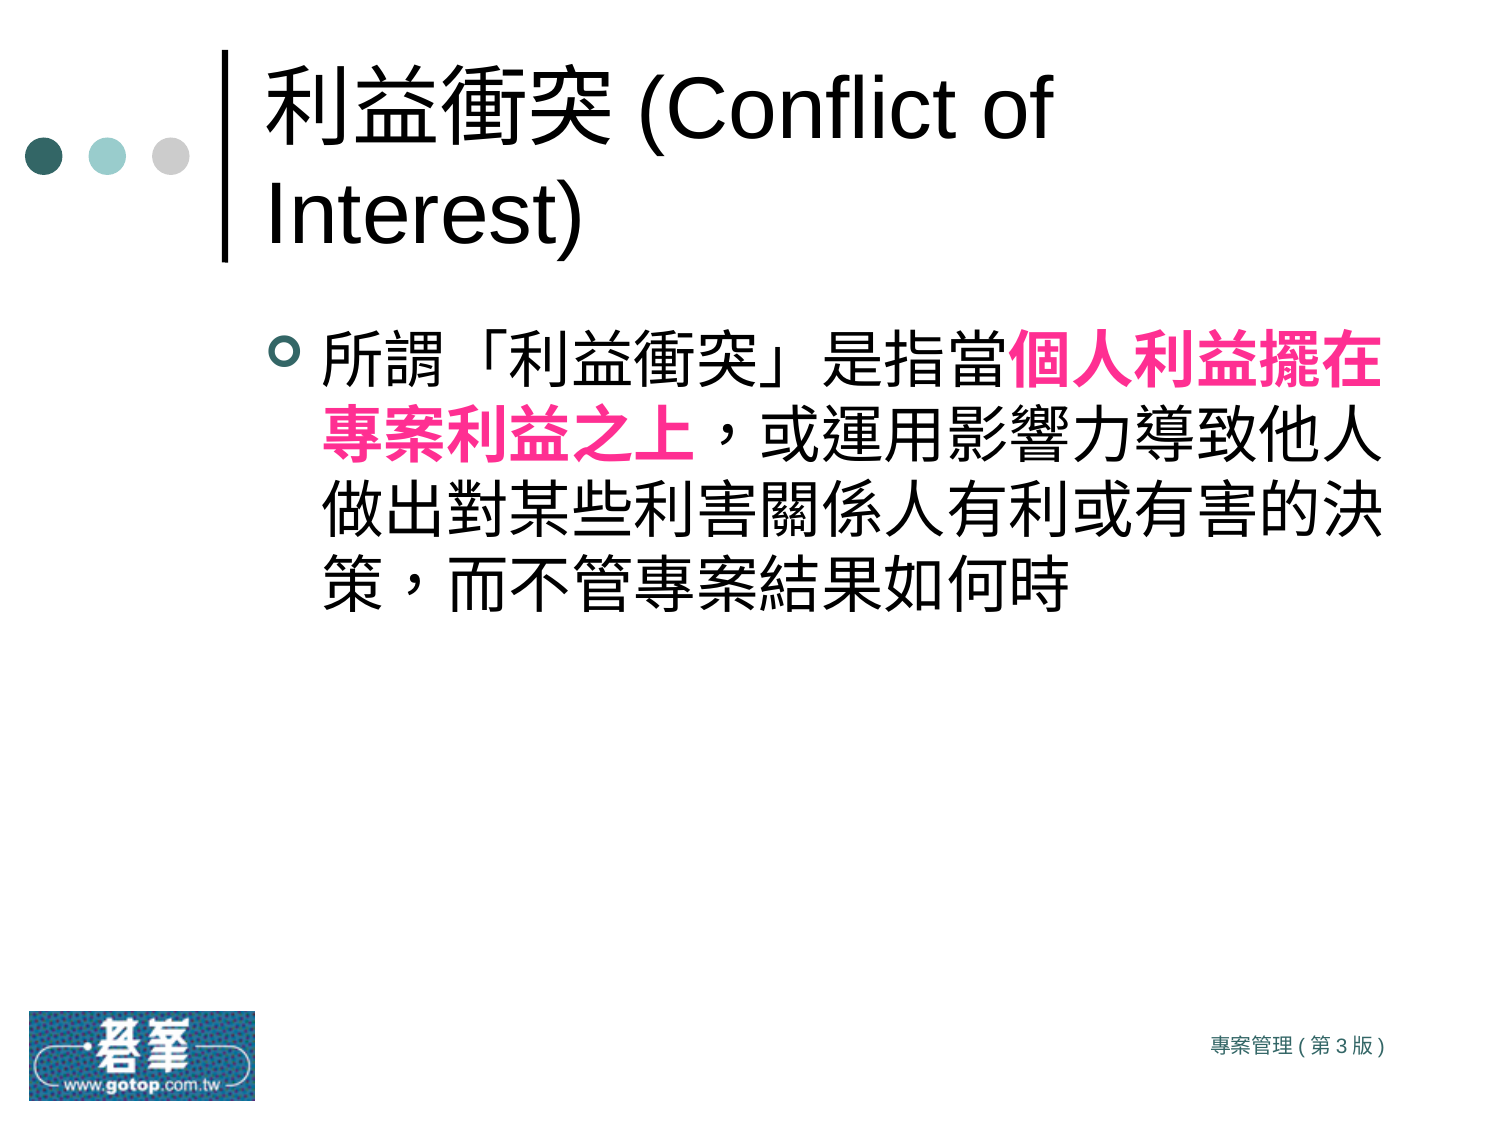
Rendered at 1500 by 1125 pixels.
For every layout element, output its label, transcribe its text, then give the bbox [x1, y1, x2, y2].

list 所謂「利益衝突」是指當個人利益擺在專案利益之上，或運用影響力導致他人做出對某些利害關係人有利或有害的決策，而不管專案結果如何時 [249, 312, 1400, 988]
picture [29, 1011, 255, 1101]
title 利益衝突(Conflict of Interest) [249, 31, 1400, 282]
slide_number 專案管理(第3版) [1087, 1025, 1400, 1100]
